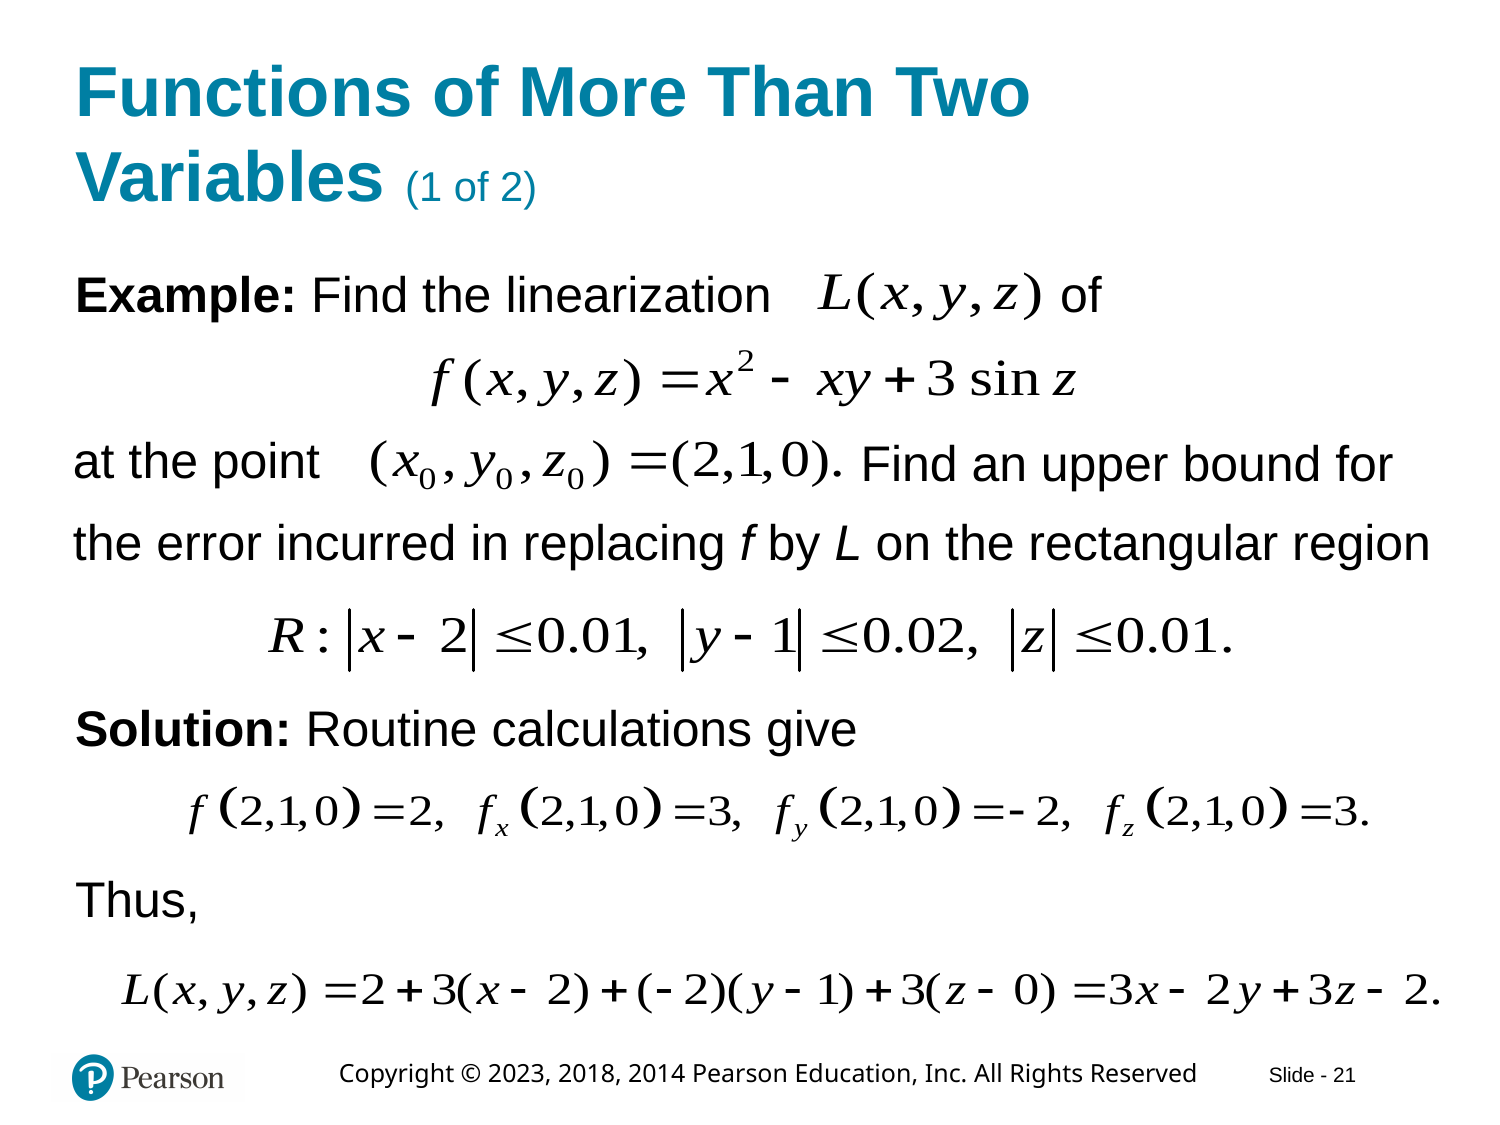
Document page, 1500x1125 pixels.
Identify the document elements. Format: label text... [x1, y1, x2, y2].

picture [51, 1053, 245, 1102]
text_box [262, 603, 1237, 677]
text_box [365, 430, 846, 496]
list of [1060, 262, 1125, 331]
list Example: Find the linearization [75, 262, 800, 331]
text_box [116, 968, 1444, 1020]
title Functions of More Than Two Variables (1 of 2) [75, 35, 1338, 216]
list the error incurred in replacing f by L on the rectangular region [72, 510, 1460, 584]
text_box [175, 783, 1373, 848]
list Thus, [75, 866, 225, 938]
list Find an upper bound for [860, 431, 1425, 499]
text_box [415, 342, 1085, 413]
list Solution: Routine calculations give [75, 696, 888, 764]
list at the point [72, 428, 350, 500]
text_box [812, 267, 1048, 328]
